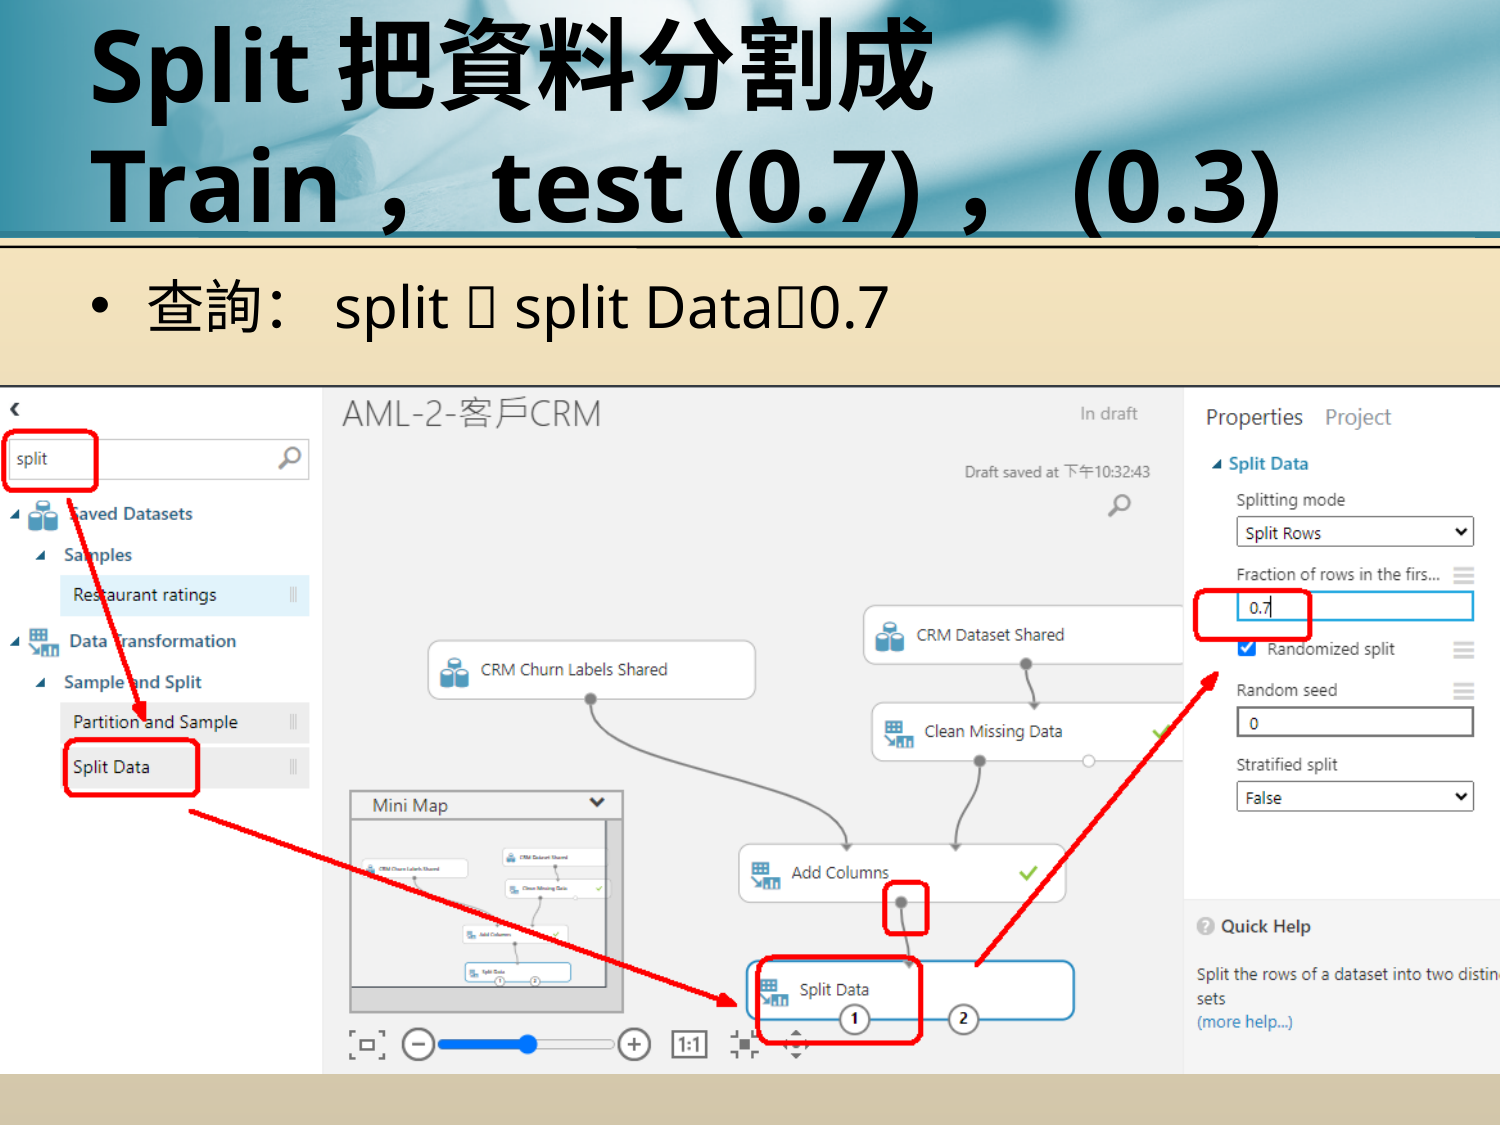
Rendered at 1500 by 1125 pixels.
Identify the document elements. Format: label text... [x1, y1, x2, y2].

picture [0, 385, 1500, 1074]
list 查詢：split  split Data0.7 [75, 262, 1425, 383]
title Split把資料分割成 Train，test (0.7)，(0.3) [75, 24, 1376, 220]
